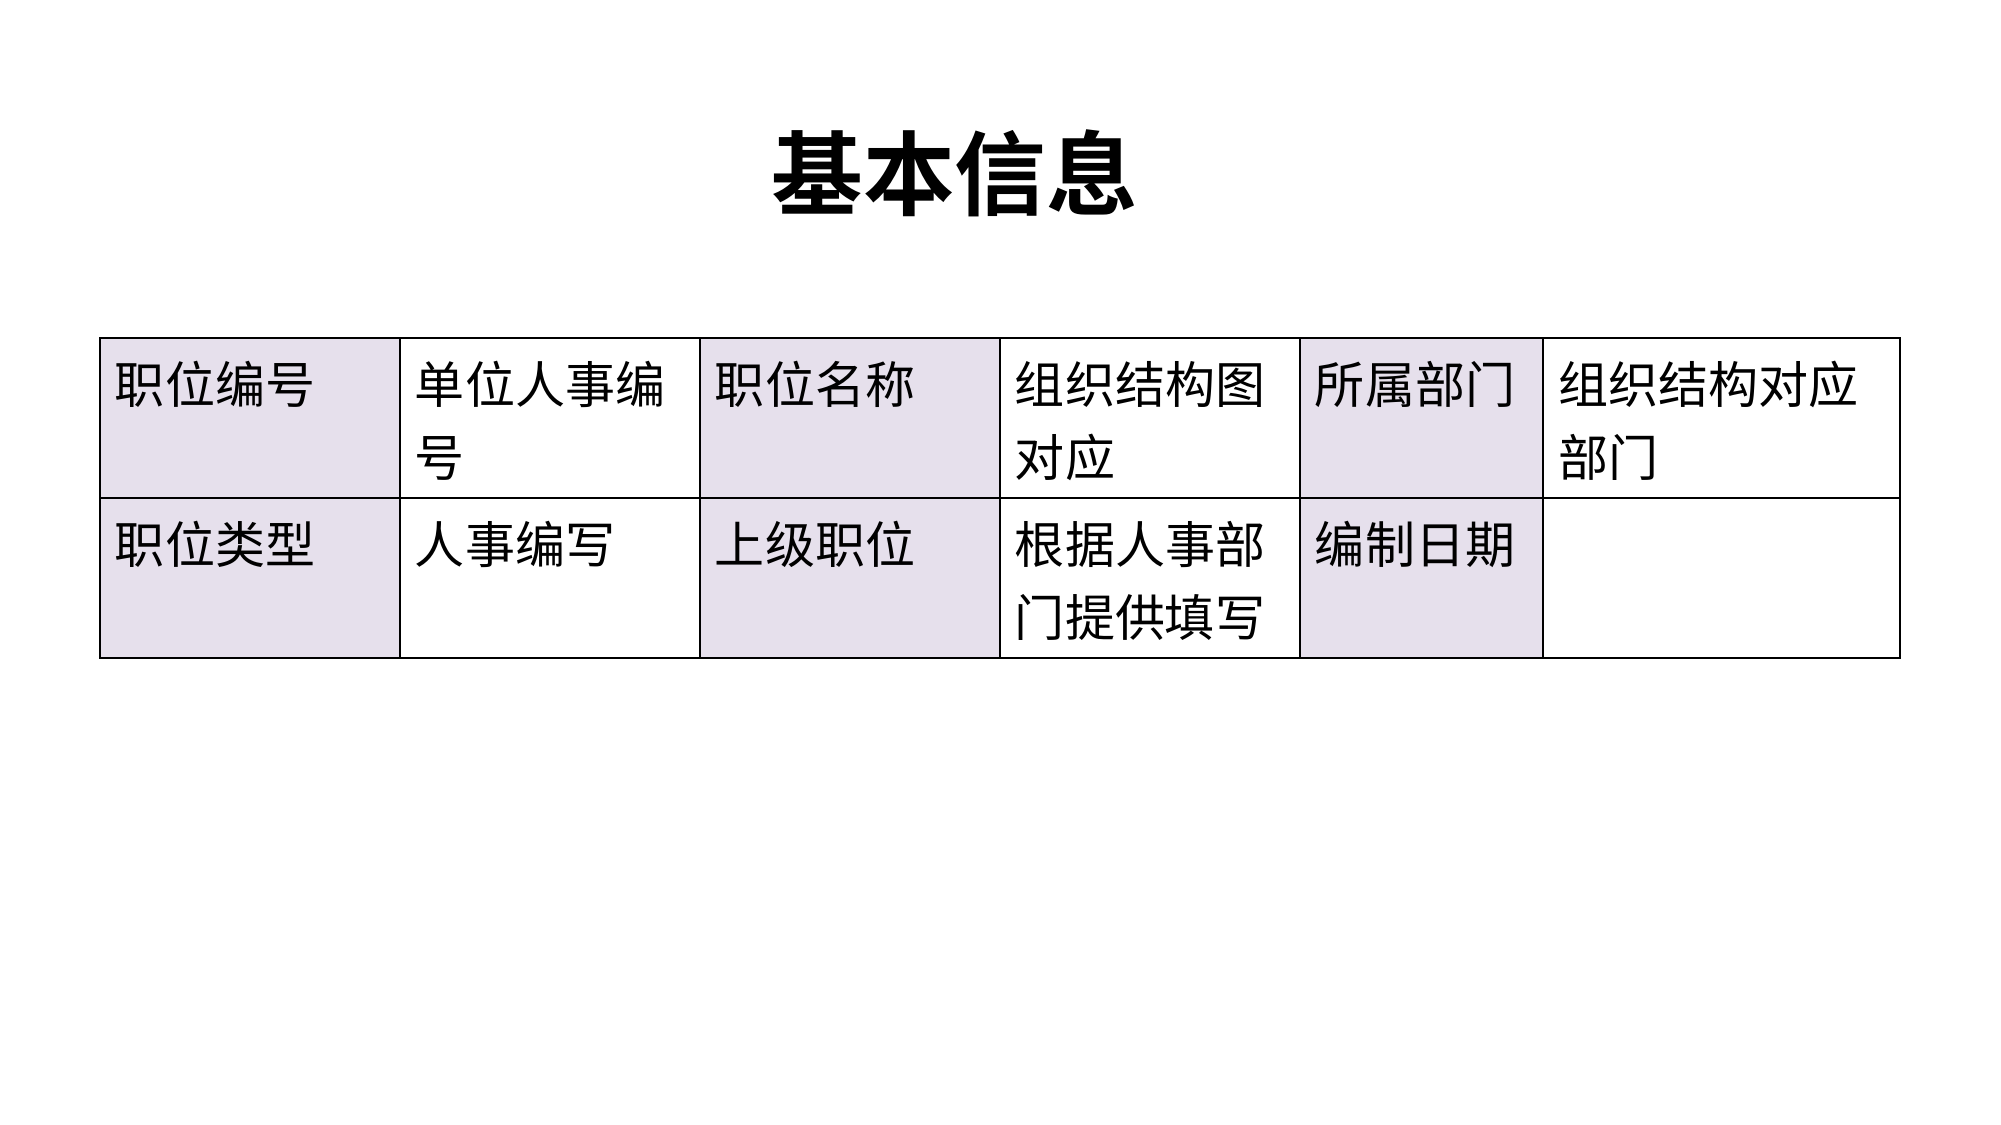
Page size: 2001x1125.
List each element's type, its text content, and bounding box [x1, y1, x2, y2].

table_cell 编制日期 [1301, 499, 1542, 657]
table_header 所属部门 [1301, 339, 1542, 497]
table_header 单位人事编号 [401, 339, 699, 497]
table_header 组织结构图对应 [1001, 339, 1299, 497]
table_header 职位名称 [701, 339, 999, 497]
title 基本信息 [55, 78, 1855, 266]
table_cell 上级职位 [701, 499, 999, 657]
table_cell [1544, 499, 1899, 657]
table_header 职位编号 [101, 339, 399, 497]
table_cell 人事编写 [401, 499, 699, 657]
table_cell 职位类型 [101, 499, 399, 657]
table_header 组织结构对应部门 [1544, 339, 1899, 497]
table_cell 根据人事部门提供填写 [1001, 499, 1299, 657]
